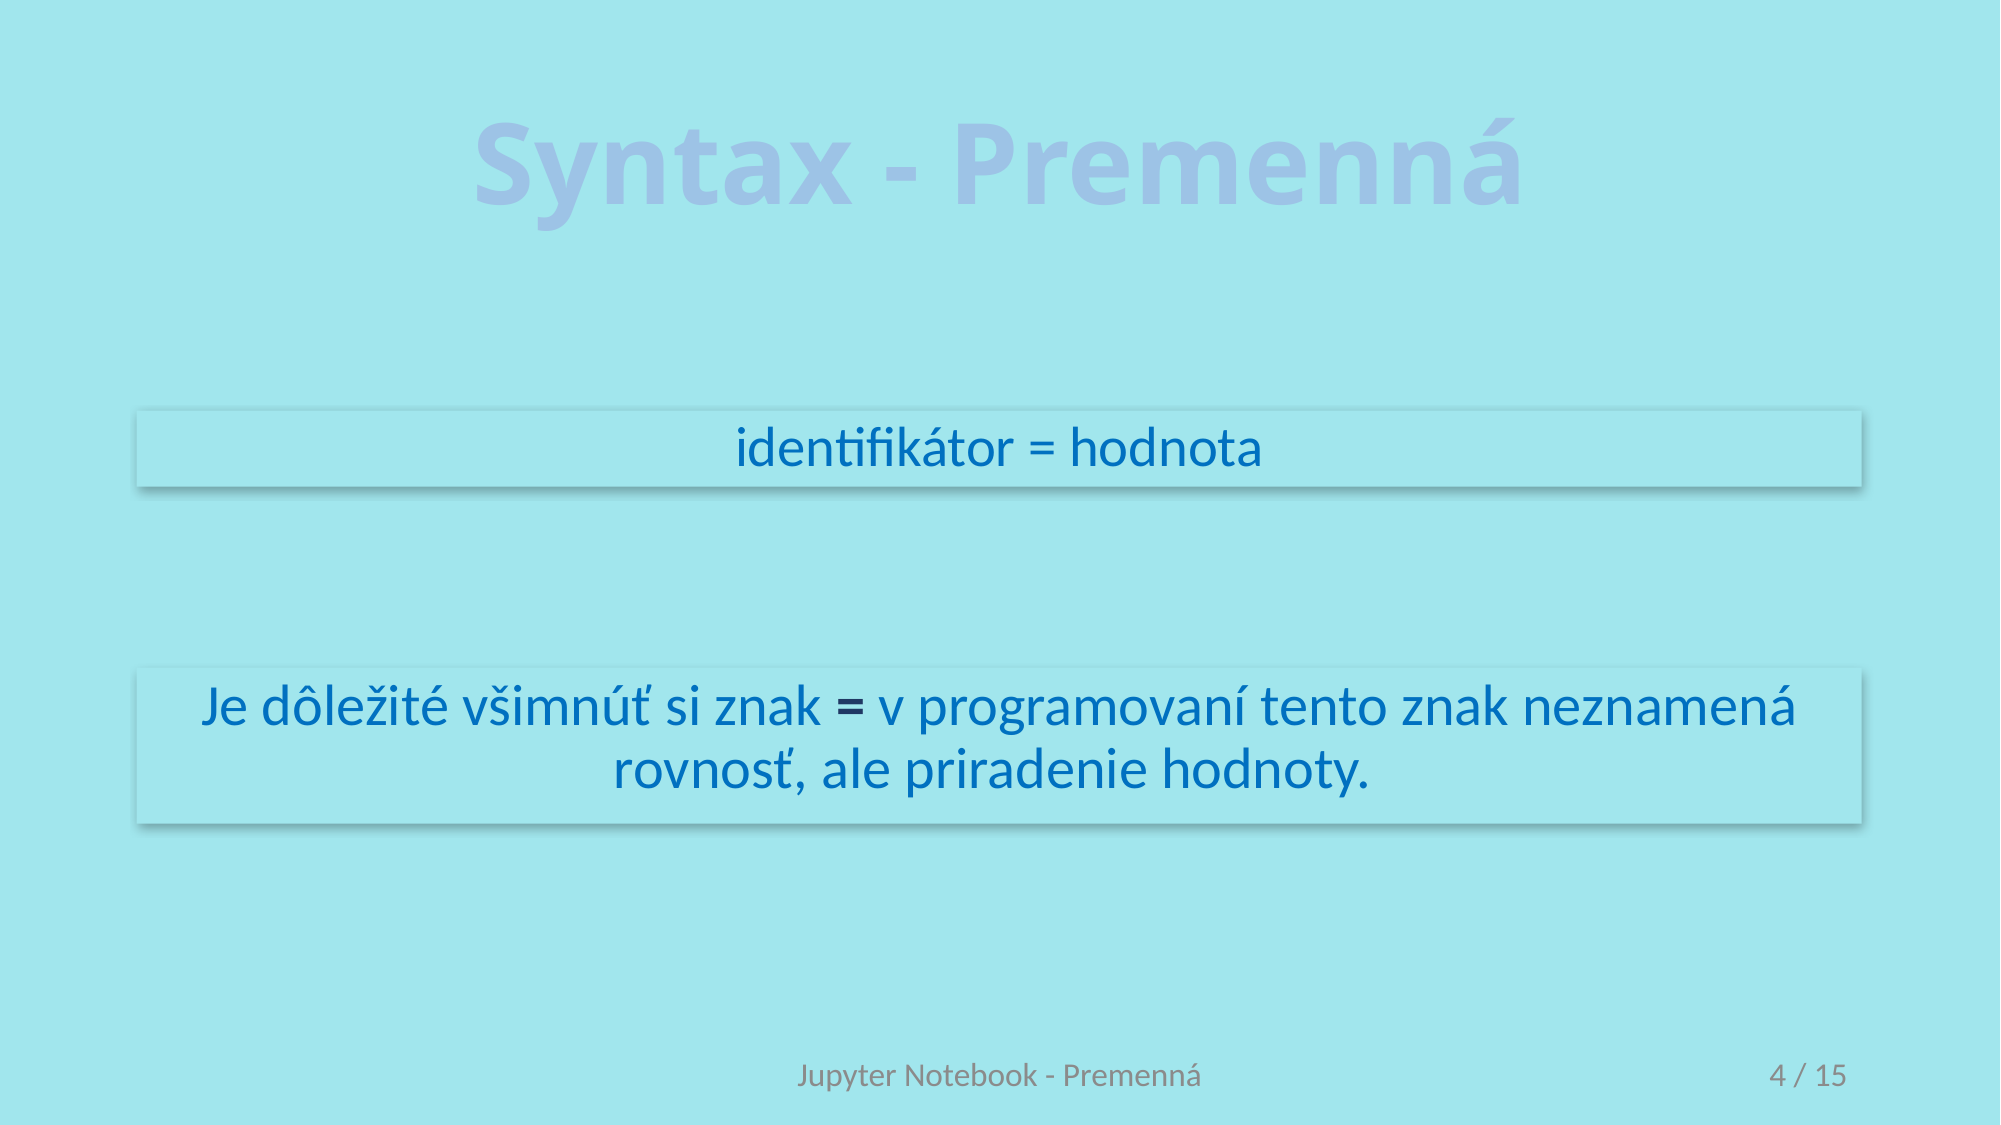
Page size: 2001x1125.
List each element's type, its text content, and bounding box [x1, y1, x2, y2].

footer Jupyter Notebook - Premenná [662, 1042, 1338, 1103]
text_box Je dôležité všimnúť si znak = v programovaní tento znak neznamená rovnosť, ale priradenie hodnoty. [136, 667, 1863, 825]
title Syntax - Premenná [137, 59, 1863, 278]
list identifikátor = hodnota [136, 410, 1863, 488]
slide_number 4 / 15 [1412, 1042, 1863, 1103]
